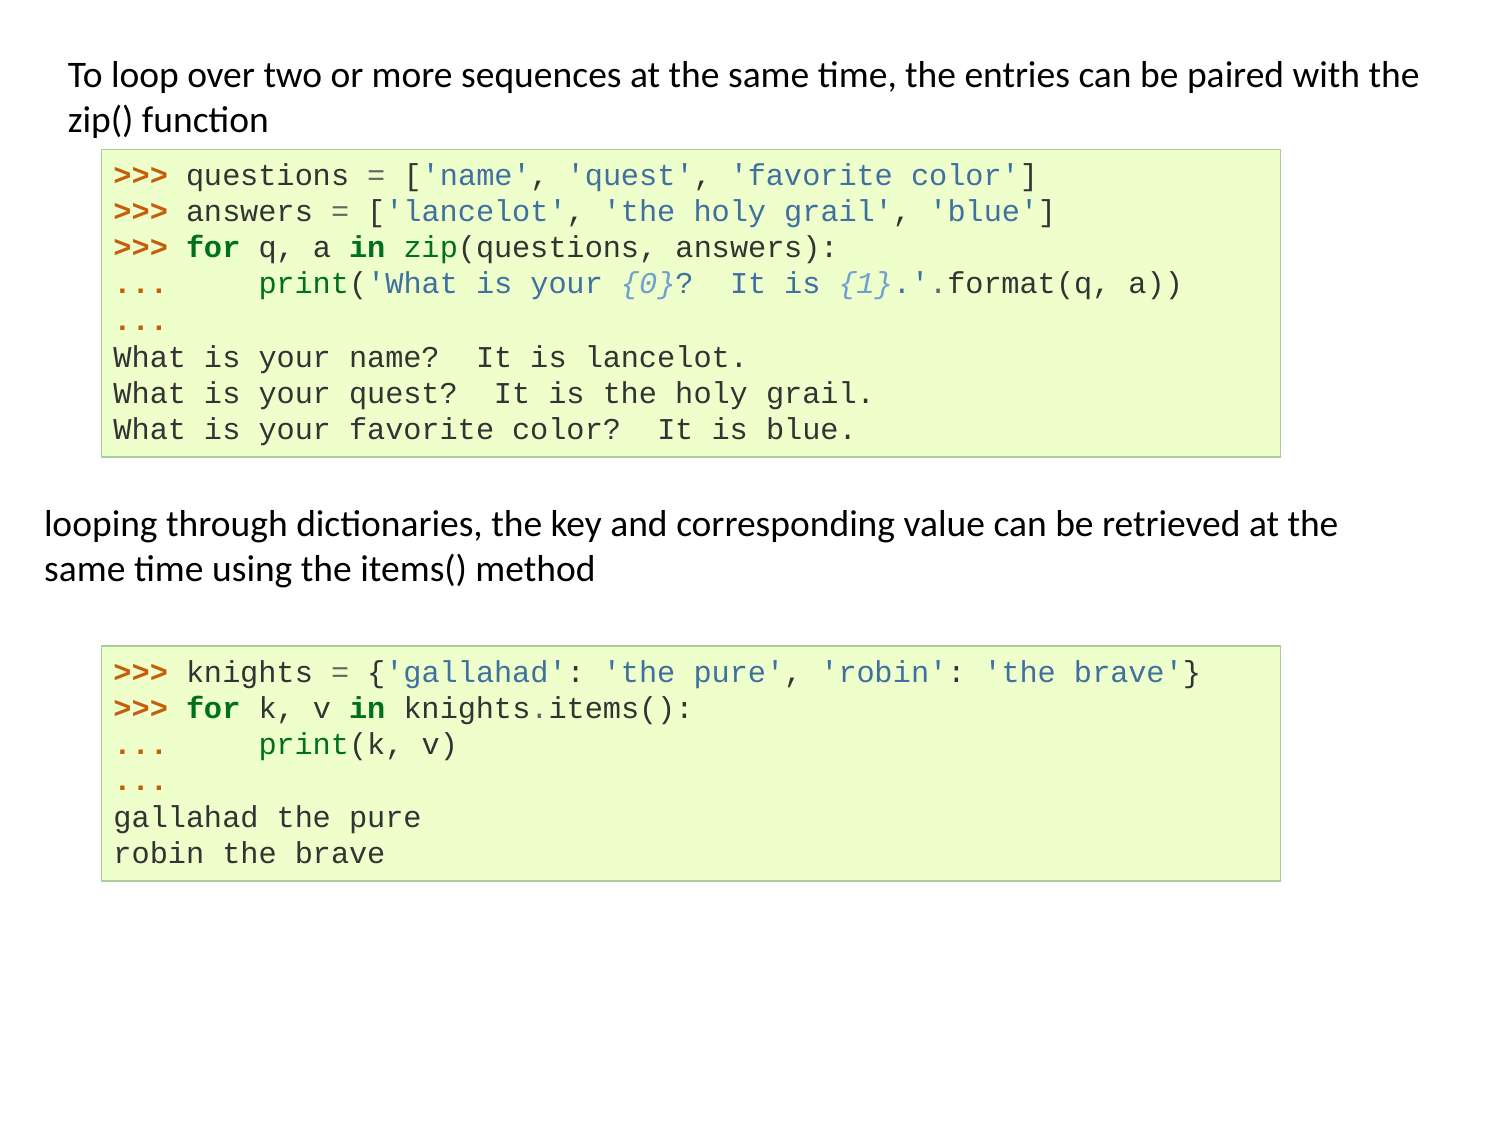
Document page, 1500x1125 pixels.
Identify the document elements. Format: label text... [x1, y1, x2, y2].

text_box To loop over two or more sequences at the same time, the entries can be paired with the zip() function [53, 42, 1459, 148]
picture [100, 148, 1284, 458]
picture [100, 644, 1284, 883]
text_box looping through dictionaries, the key and corresponding value can be retrieved at the same time using the items() method [29, 491, 1436, 597]
